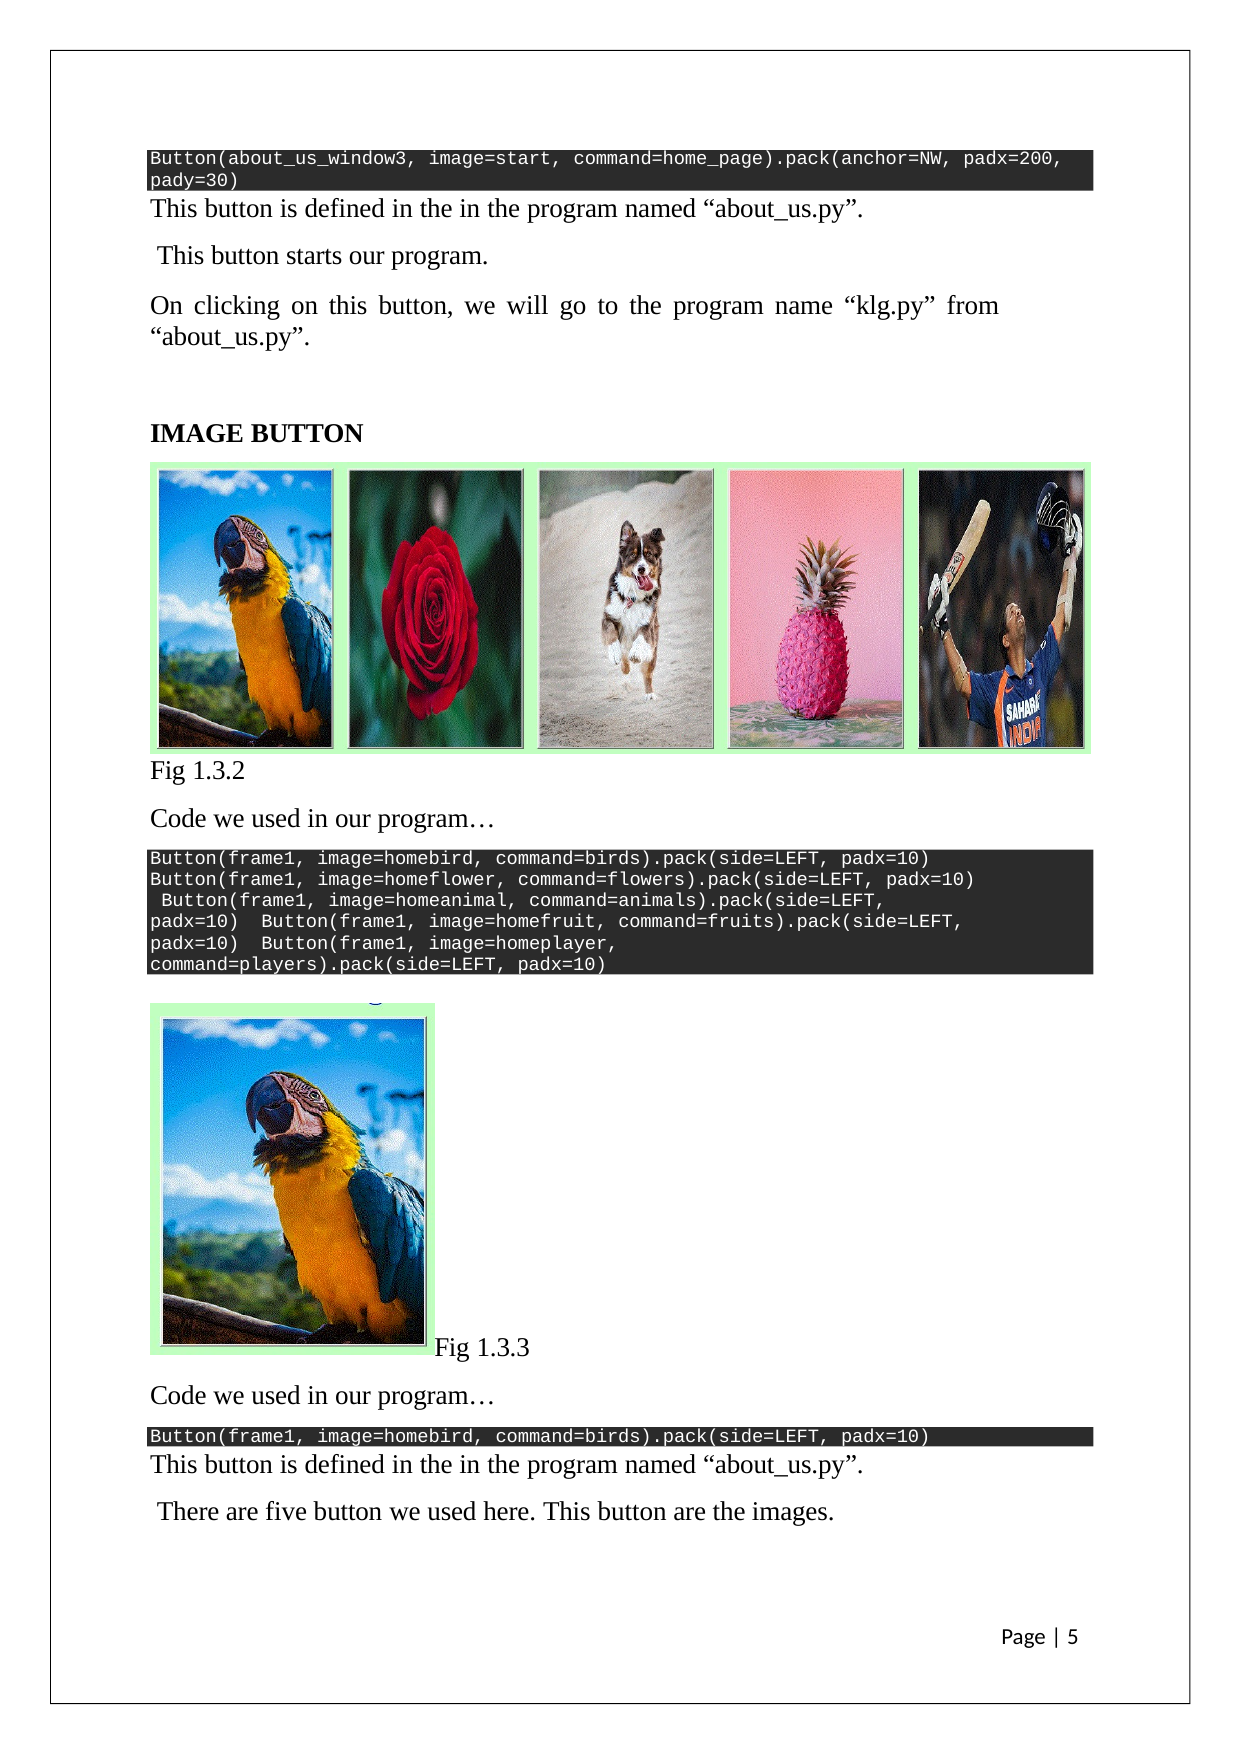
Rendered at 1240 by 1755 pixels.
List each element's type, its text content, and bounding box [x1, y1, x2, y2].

text_box Button(frame1, image=homebird, command=birds).pack(side=LEFT, padx=10) [147, 1427, 1094, 1447]
text_box Fig 1.3.2 Code we used in our program… [147, 759, 500, 833]
picture [149, 462, 1091, 755]
text_box On clicking on this button, we will go to the program name “klg.py” from “about_us.py”. IMAGE BUTTON [147, 284, 1093, 449]
text_box This button is defined in the in the program named “about_us.py”. This button starts our program. [147, 173, 872, 271]
text_box Button(frame1, image=homebird, command=birds).pack(side=LEFT, padx=10) Button(frame1, image=homeflower, command=flowers).pack(side=LEFT, padx=10) Button(frame1, image=homeanimal, command=animals).pack(side=LEFT, padx=10) Button(frame1, image=homefruit, command=fruits).pack(side=LEFT, padx=10) Button(frame1, image=homeplayer, command=players).pack(side=LEFT, padx=10) [147, 849, 1094, 975]
text_box This button is defined in the in the program named “about_us.py”. There are five button we used here. This button are the images. [147, 1429, 872, 1527]
text_box Fig 1.3.3 Code we used in our program… [147, 1312, 534, 1410]
picture [149, 1003, 435, 1356]
slide_number Page | 5 [999, 1625, 1098, 1755]
text_box Button(about_us_window3, image=start, command=home_page).pack(anchor=NW, padx=200, pady=30) [147, 150, 1094, 191]
